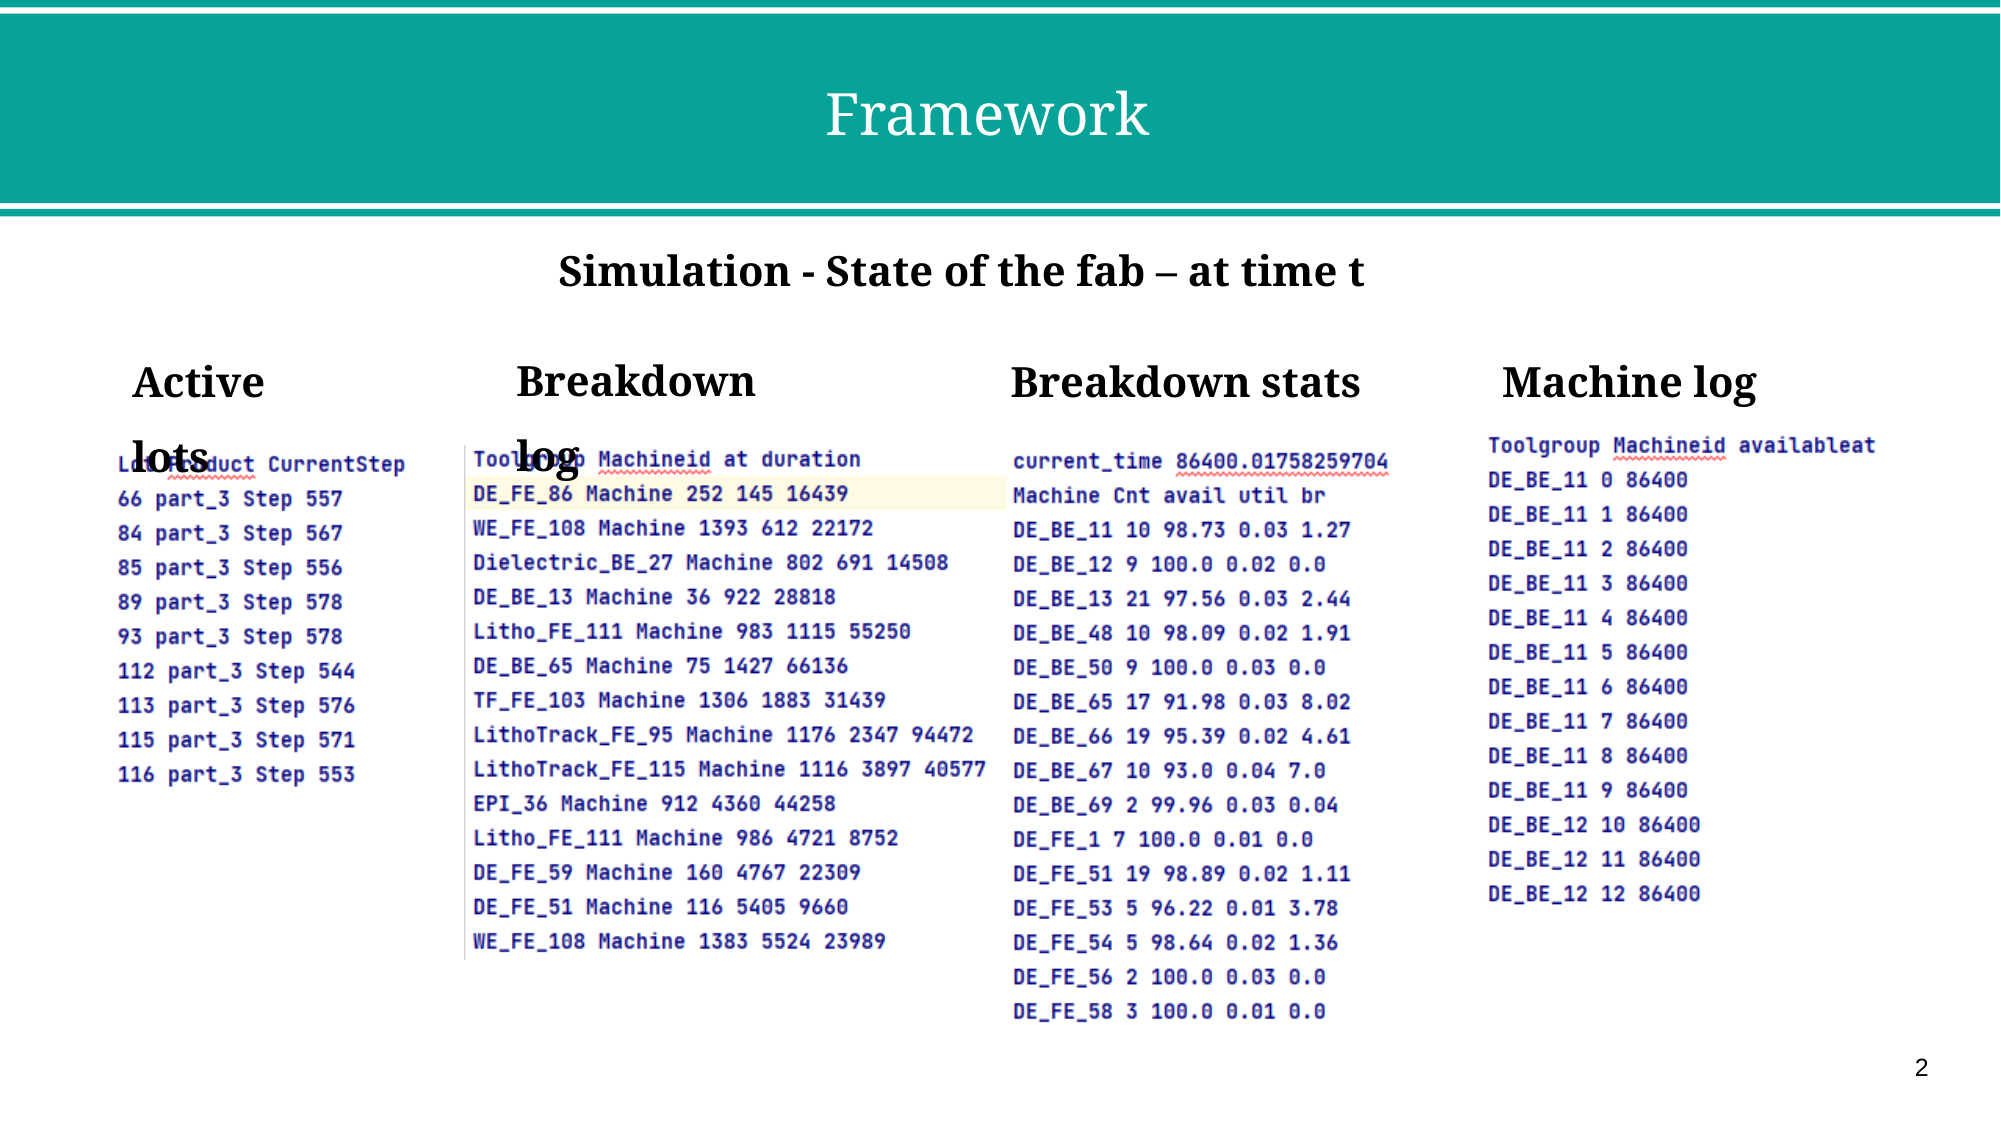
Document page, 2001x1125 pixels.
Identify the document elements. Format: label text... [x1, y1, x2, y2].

picture [110, 445, 1414, 1031]
text_box Breakdown log [501, 322, 829, 445]
text_box Simulation - State of the fab – at time t [543, 212, 1495, 302]
text_box Framework [460, 69, 1516, 154]
text_box 2 [1863, 1043, 1981, 1087]
text_box Active lots [117, 323, 361, 447]
picture [1482, 428, 1947, 914]
text_box Machine log [1487, 323, 1869, 413]
text_box Breakdown stats [995, 322, 1378, 413]
